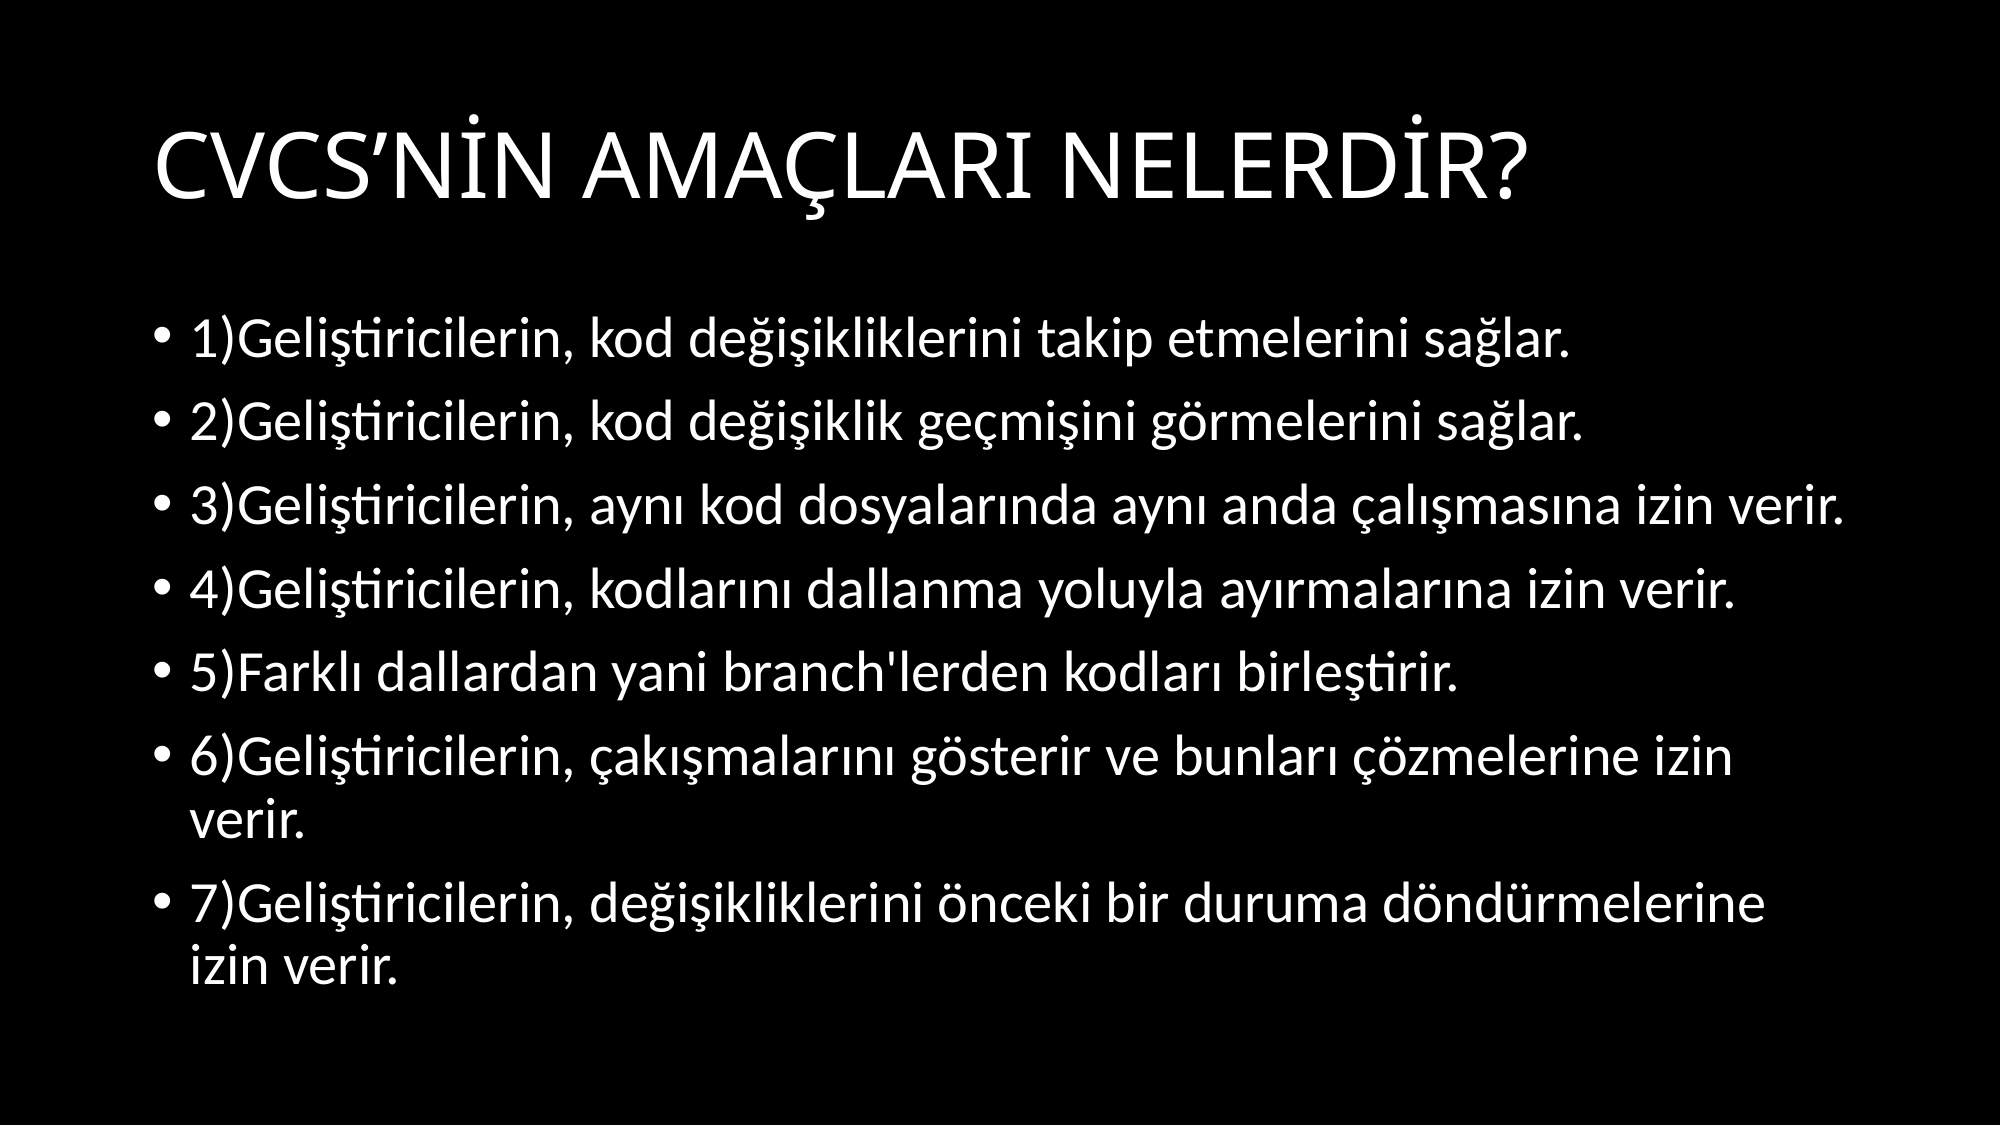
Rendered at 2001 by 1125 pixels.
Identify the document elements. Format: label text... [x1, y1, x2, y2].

title CVCS’NİN AMAÇLARI NELERDİR? [137, 59, 1863, 278]
list 1)Geliştiricilerin, kod değişikliklerini takip etmelerini sağlar. 2)Geliştiricilerin, kod değişiklik geçmişini görmelerini sağlar. 3)Geliştiricilerin, aynı kod dosyalarında aynı anda çalışmasına izin verir. 4)Geliştiricilerin, kodlarını dallanma yoluyla ayırmalarına izin verir. 5)Farklı dallardan yani branch'lerden kodları birleştirir. 6)Geliştiricilerin, çakışmalarını gösterir ve bunları çözmelerine izin verir. 7)Geliştiricilerin, değişikliklerini önceki bir duruma döndürmelerine izin verir. [137, 299, 1863, 1014]
